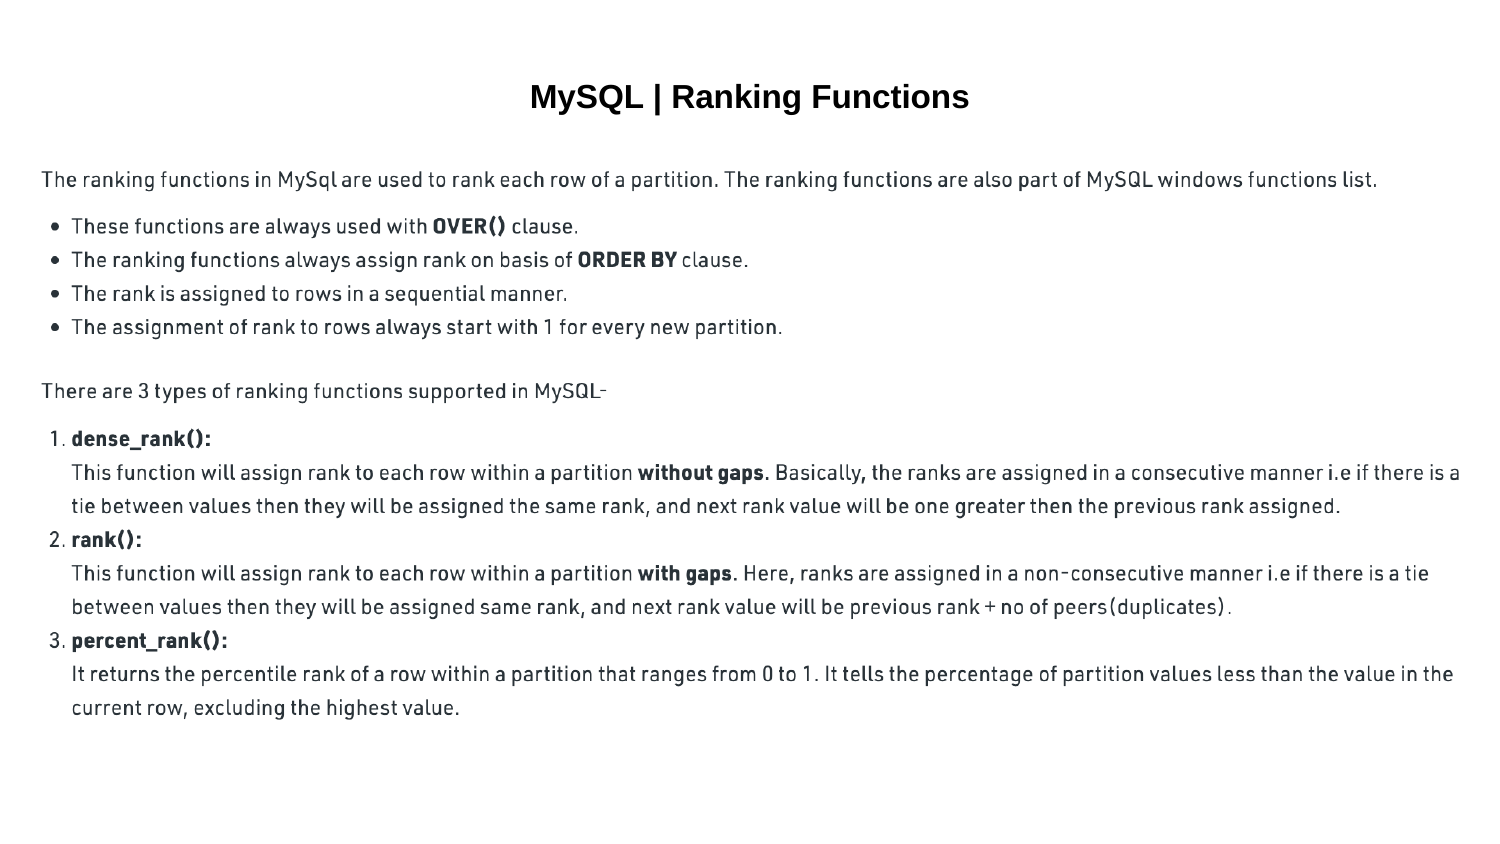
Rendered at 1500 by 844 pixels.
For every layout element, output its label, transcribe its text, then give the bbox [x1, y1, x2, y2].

picture [24, 155, 1476, 742]
title MySQL | Ranking Functions [51, 35, 1449, 131]
